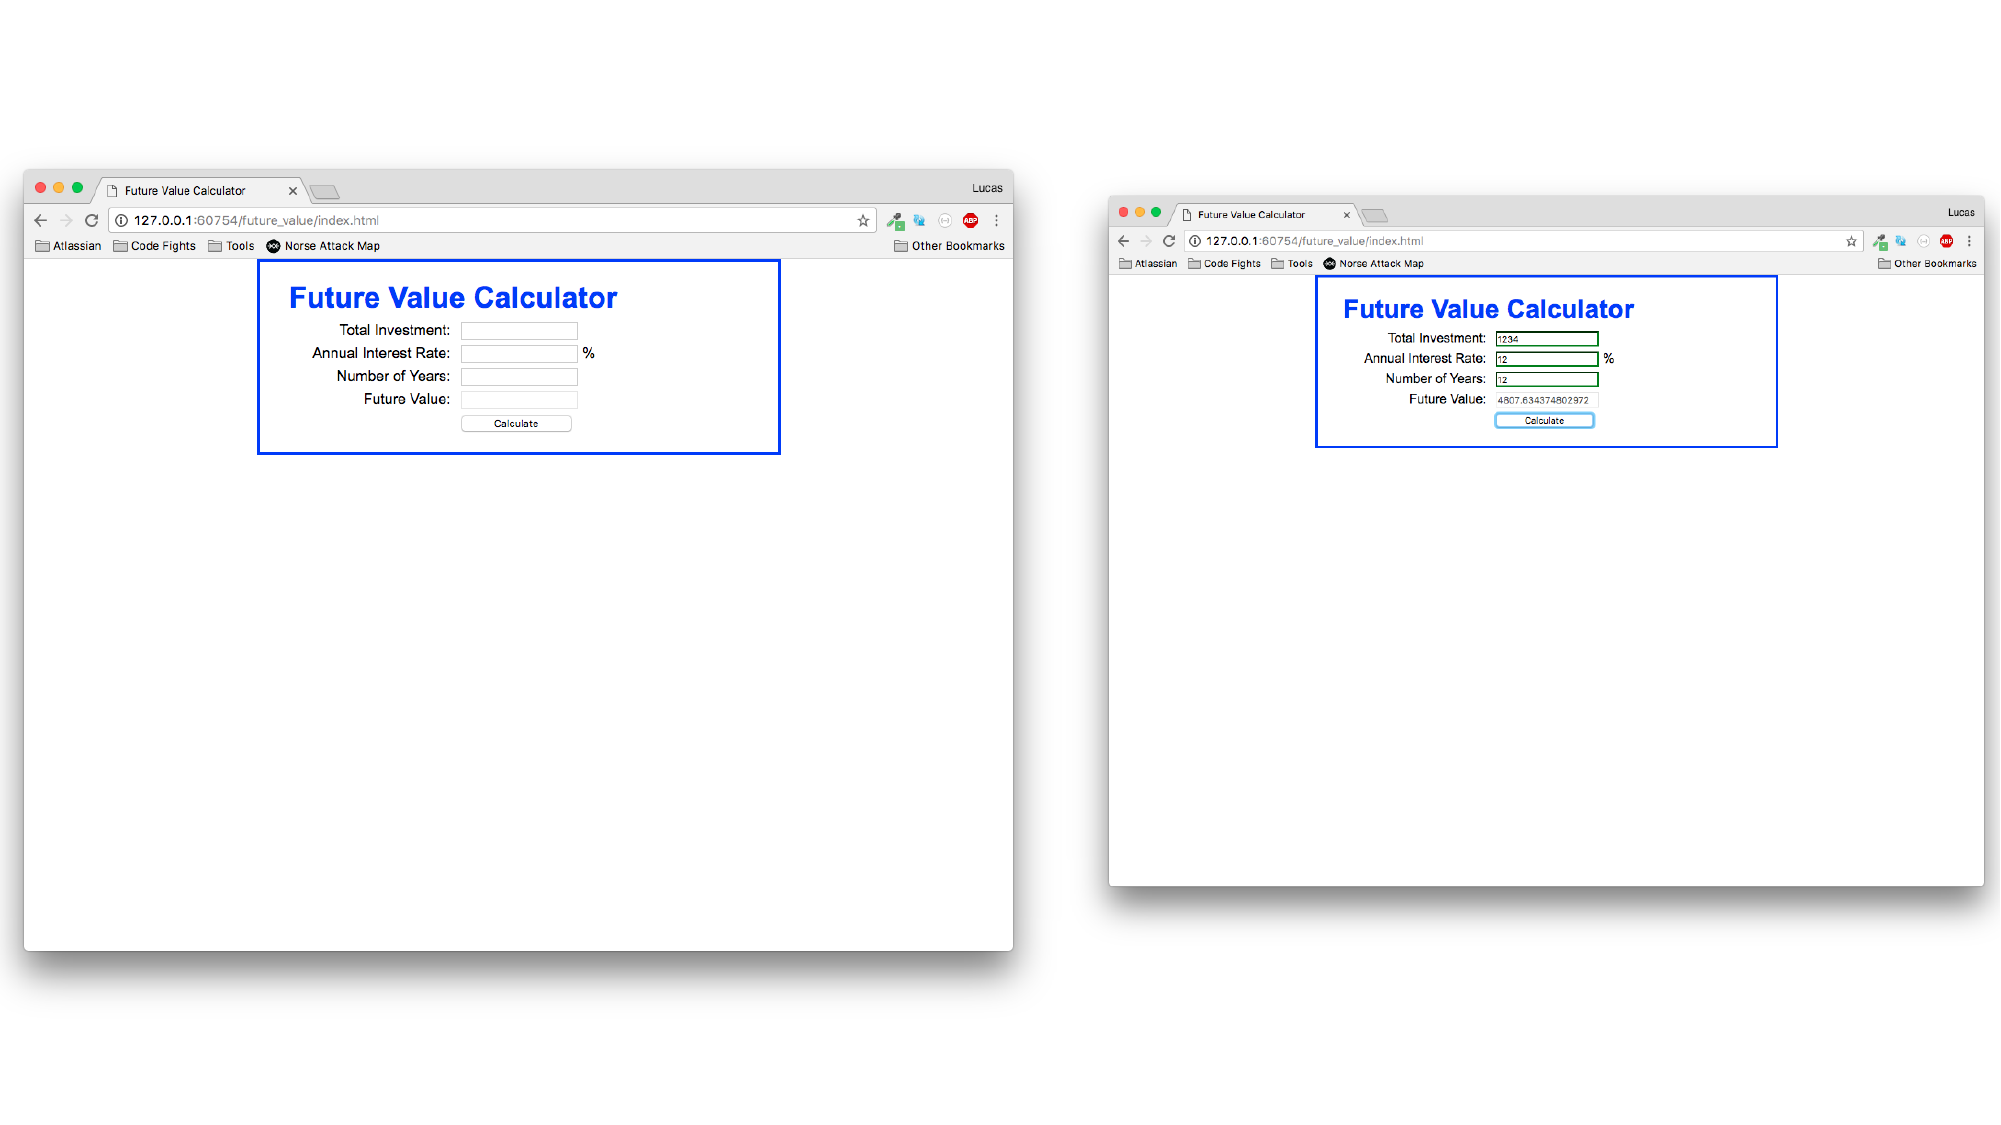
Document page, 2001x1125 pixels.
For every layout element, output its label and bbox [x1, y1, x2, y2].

picture [0, 140, 2000, 1024]
